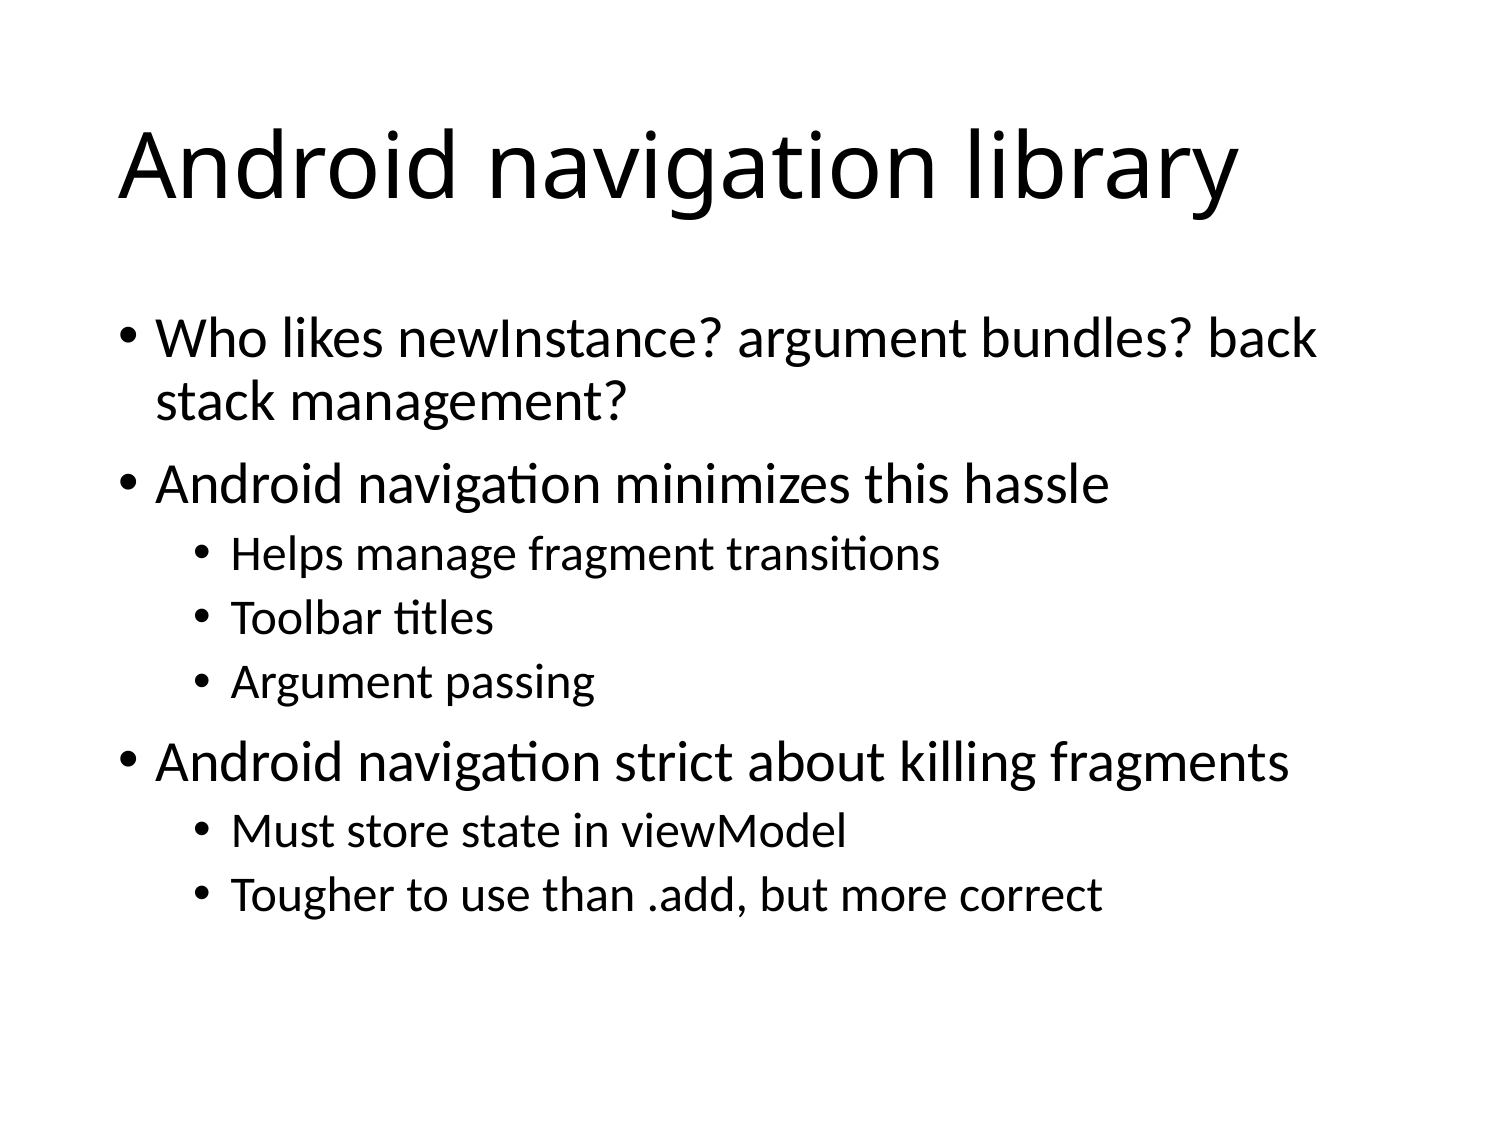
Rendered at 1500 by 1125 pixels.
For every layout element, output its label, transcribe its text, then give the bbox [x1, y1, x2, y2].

list Who likes newInstance? argument bundles? back stack management? Android navigation minimizes this hassle Helps manage fragment transitions Toolbar titles Argument passing Android navigation strict about killing fragments Must store state in viewModel Tougher to use than .add, but more correct [103, 299, 1397, 1014]
title Android navigation library [103, 59, 1397, 278]
